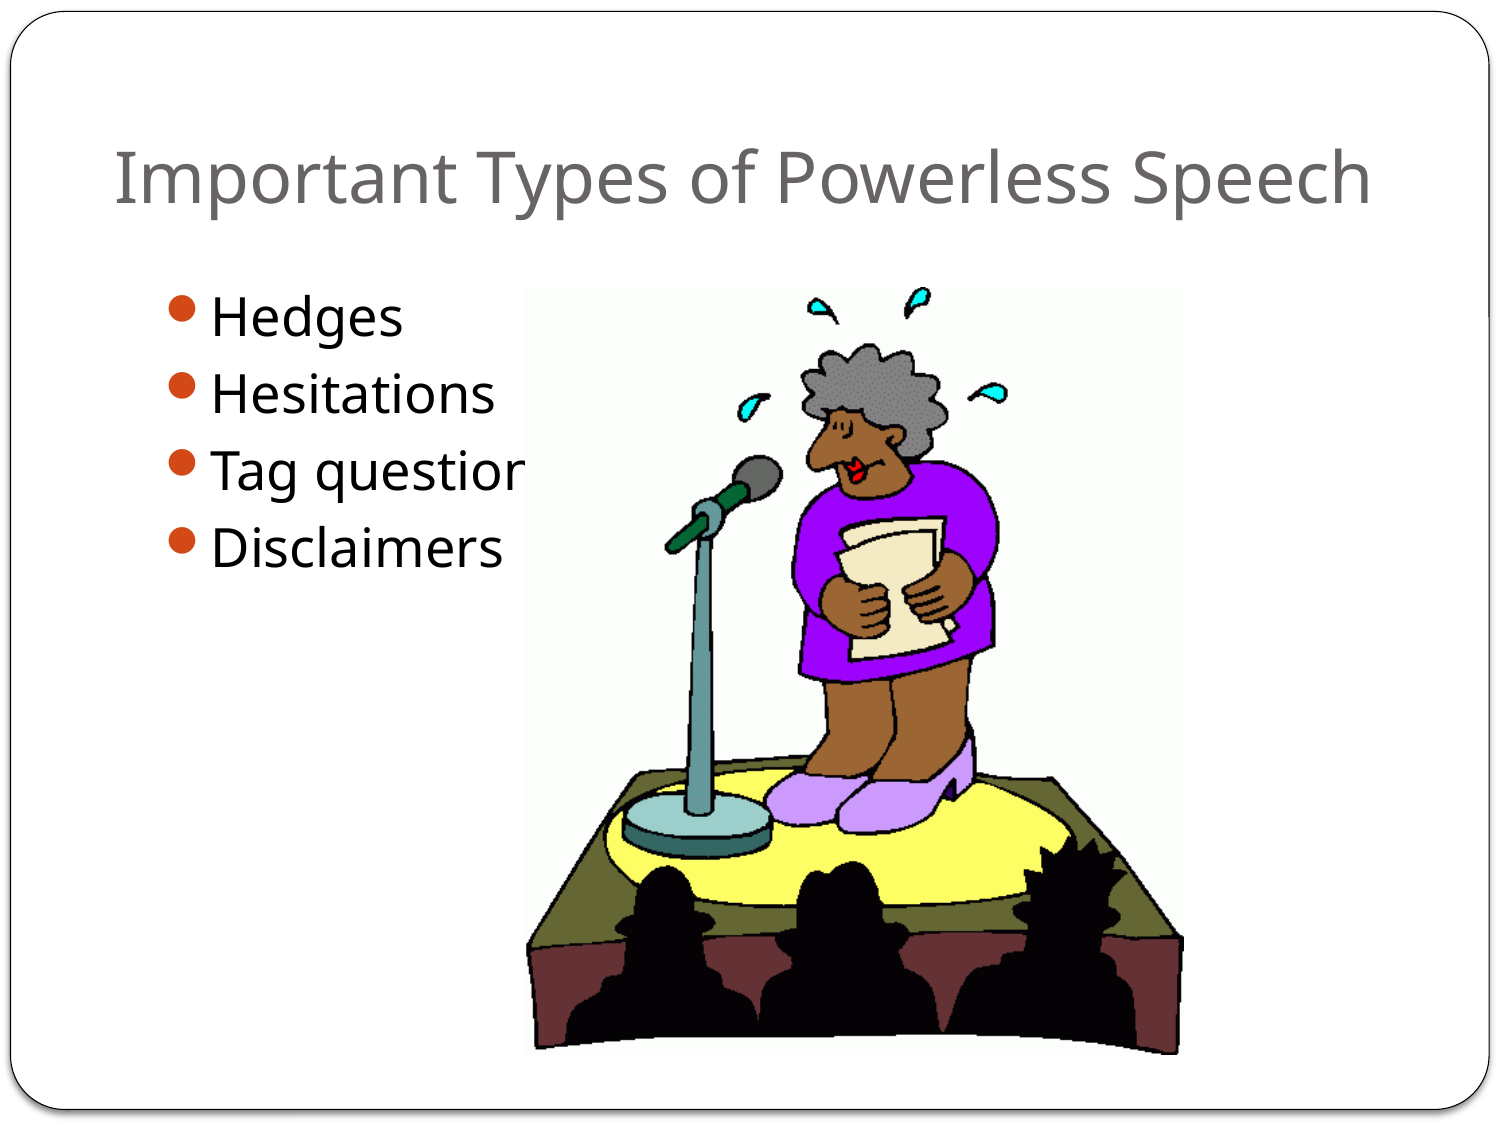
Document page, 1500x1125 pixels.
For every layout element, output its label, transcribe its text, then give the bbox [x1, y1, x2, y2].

title Important Types of Powerless Speech [99, 45, 1425, 233]
list Hedges Hesitations Tag questions Disclaimers [150, 275, 1425, 1025]
picture [524, 287, 1184, 1055]
